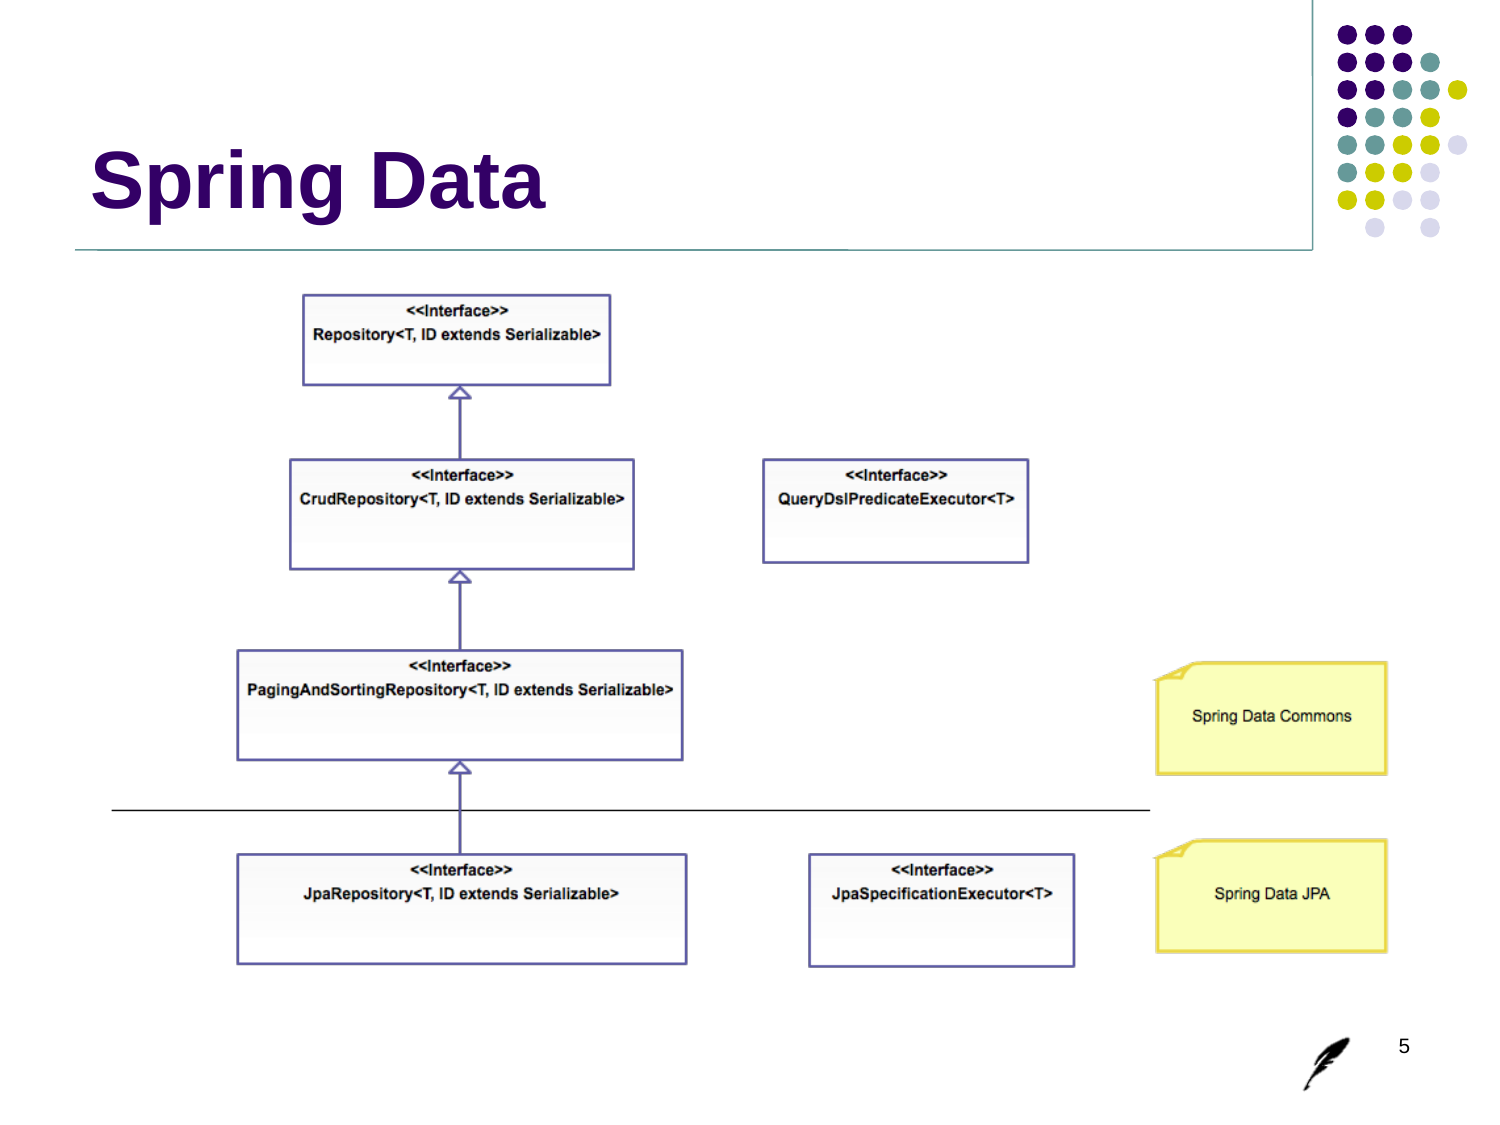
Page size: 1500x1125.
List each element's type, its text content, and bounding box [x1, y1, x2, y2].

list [100, 282, 1400, 1006]
slide_number 5 [1074, 1025, 1425, 1100]
title Spring Data [75, 20, 1313, 233]
